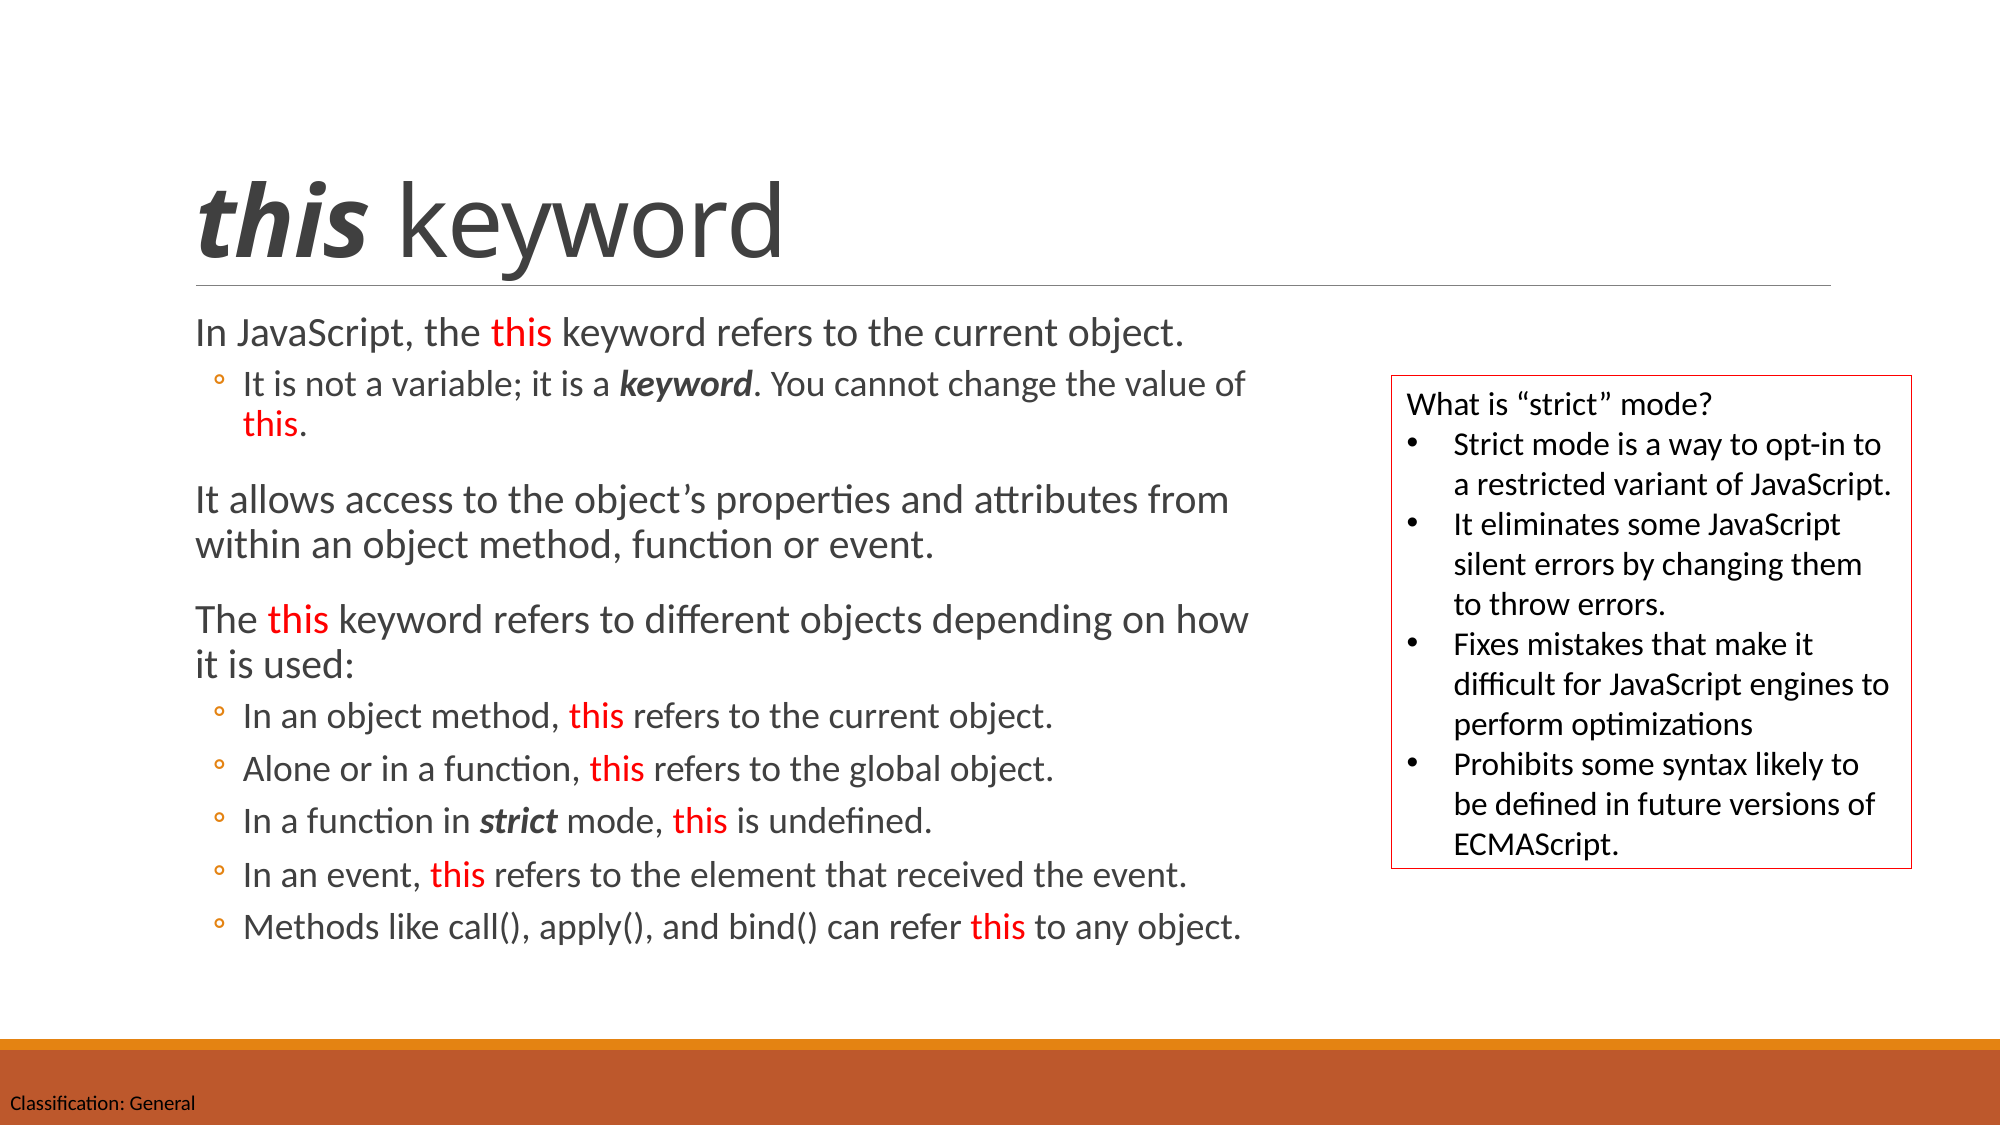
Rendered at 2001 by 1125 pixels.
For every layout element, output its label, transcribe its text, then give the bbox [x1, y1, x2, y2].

text_box What is “strict” mode? Strict mode is a way to opt-in to a restricted variant of JavaScript. It eliminates some JavaScript silent errors by changing them to throw errors. Fixes mistakes that make it difficult for JavaScript engines to perform optimizations Prohibits some syntax likely to be defined in future versions of ECMAScript. [1391, 375, 1912, 869]
list In JavaScript, the this keyword refers to the current object. It is not a variable; it is a keyword. You cannot change the value of this. It allows access to the object’s properties and attributes from within an object method, function or event. The this keyword refers to different objects depending on how it is used: In an object method, this refers to the current object. Alone or in a function, this refers to the global object. In a function in strict mode, this is undefined. In an event, this refers to the element that received the event. Methods like call(), apply(), and bind() can refer this to any object. [180, 302, 1282, 963]
title this keyword [180, 47, 1830, 285]
